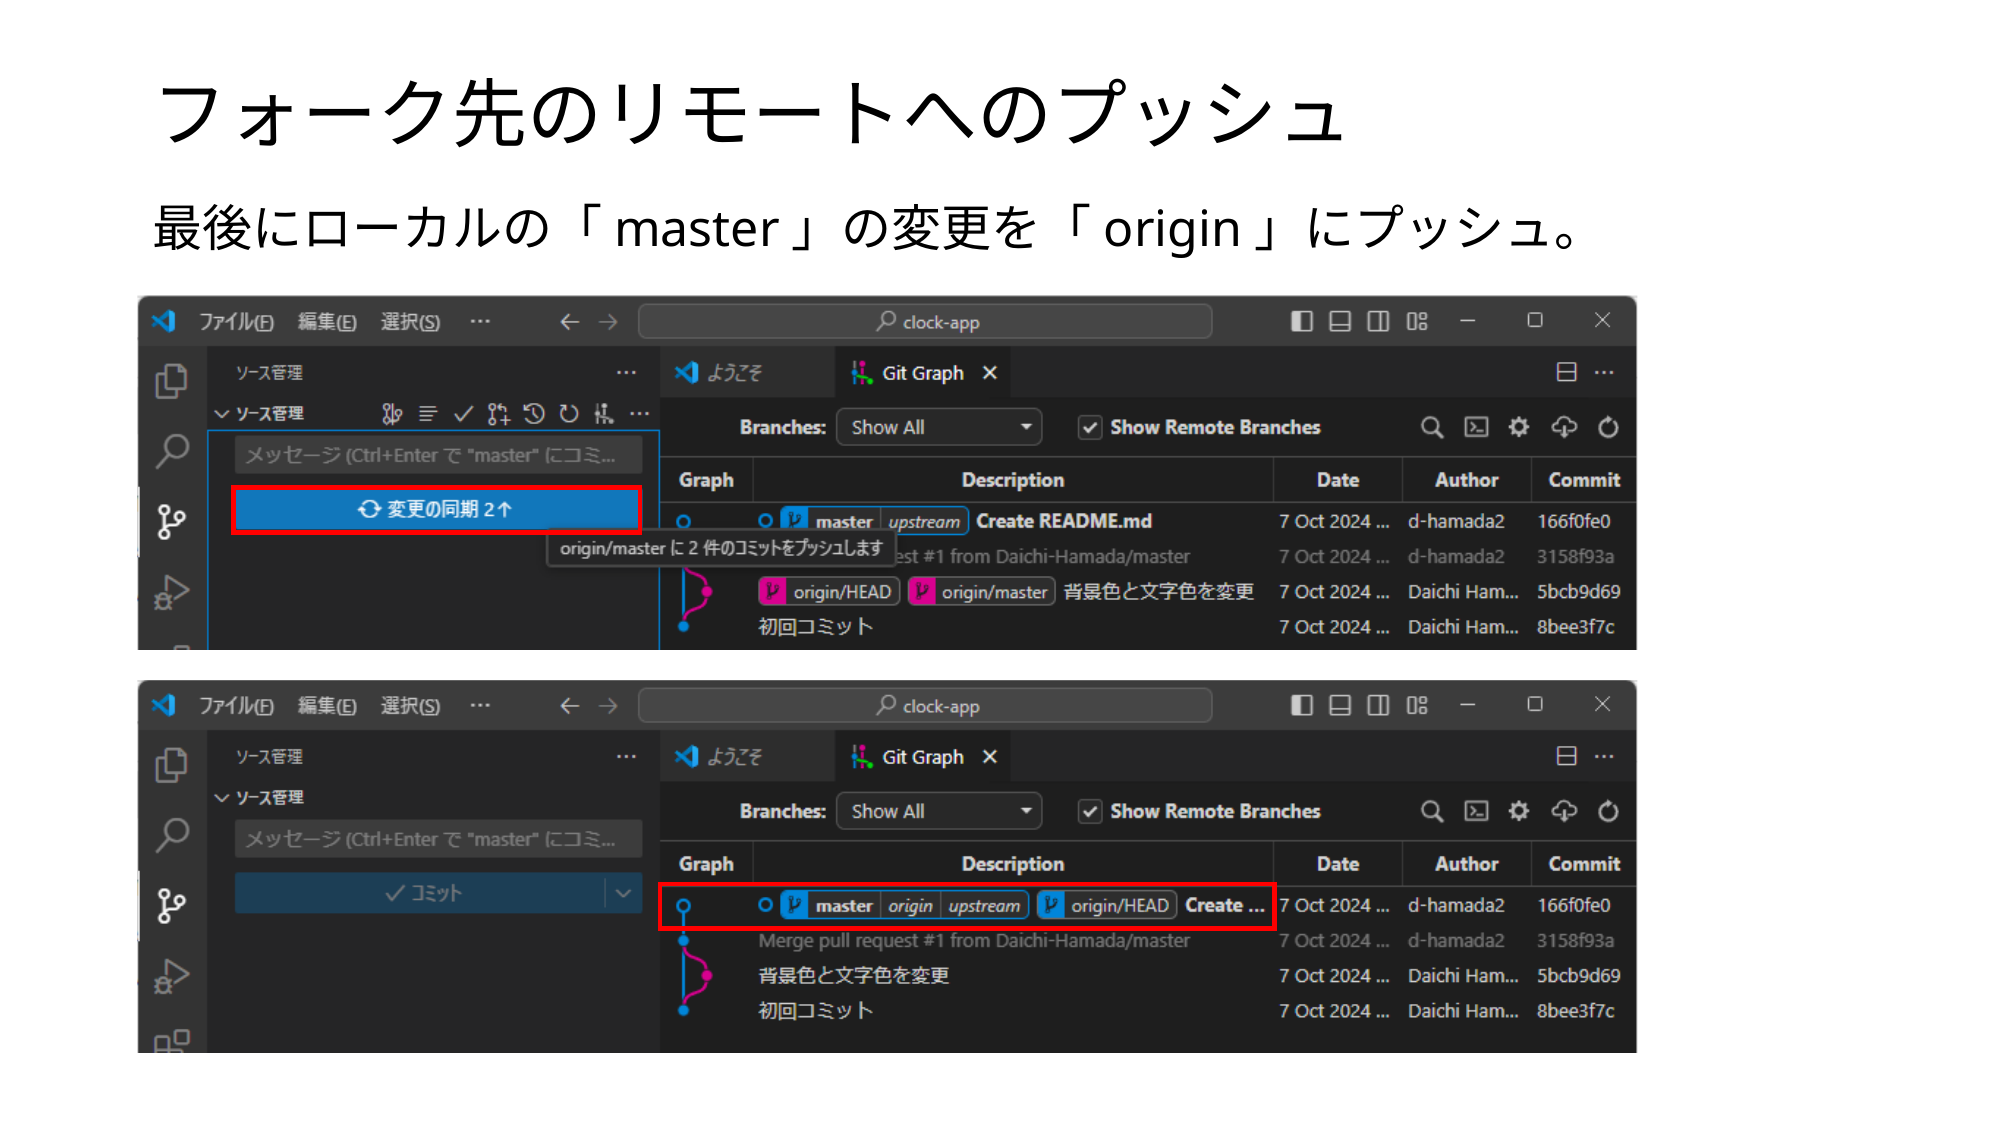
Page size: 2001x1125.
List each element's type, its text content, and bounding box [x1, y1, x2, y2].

text_box 最後にローカルの「master」の変更を「origin」にプッシュ。 [137, 189, 1863, 265]
title フォーク先のリモートへのプッシュ [137, 59, 1863, 174]
picture [137, 295, 1638, 650]
picture [137, 679, 1638, 1053]
